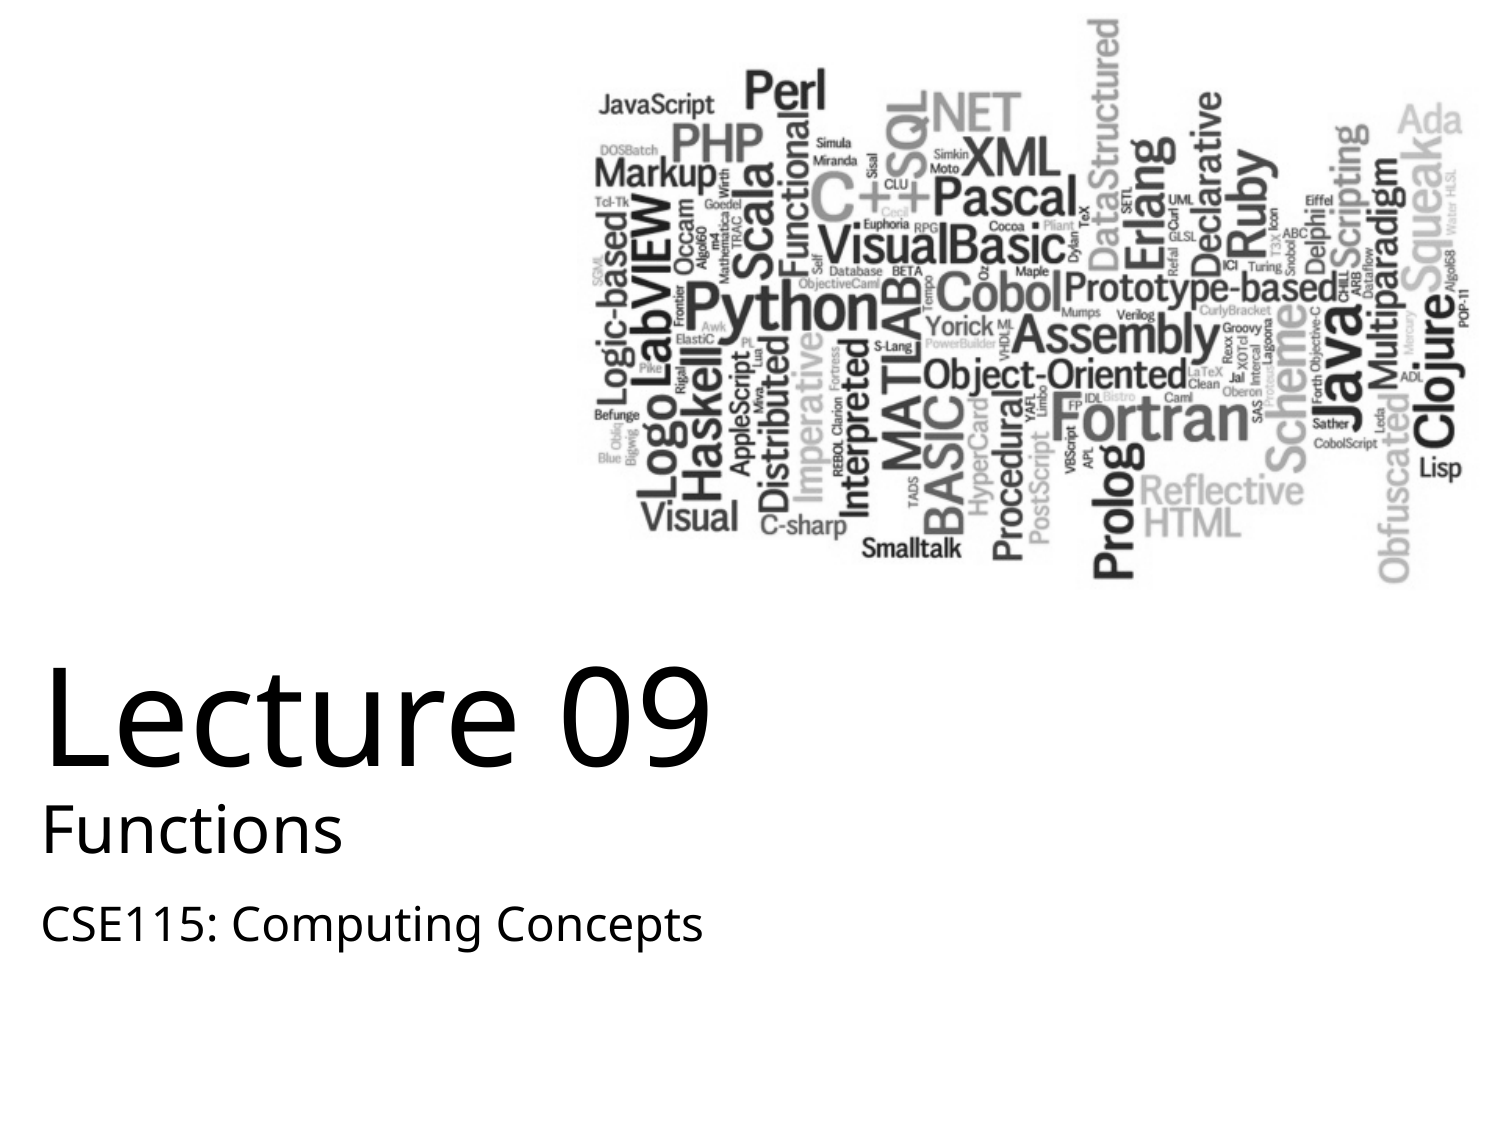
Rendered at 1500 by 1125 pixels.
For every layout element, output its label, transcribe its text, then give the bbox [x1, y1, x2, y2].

subtitle CSE115: Computing Concepts [25, 892, 740, 961]
title Lecture 09 Functions [25, 484, 1301, 876]
picture [577, 13, 1486, 594]
